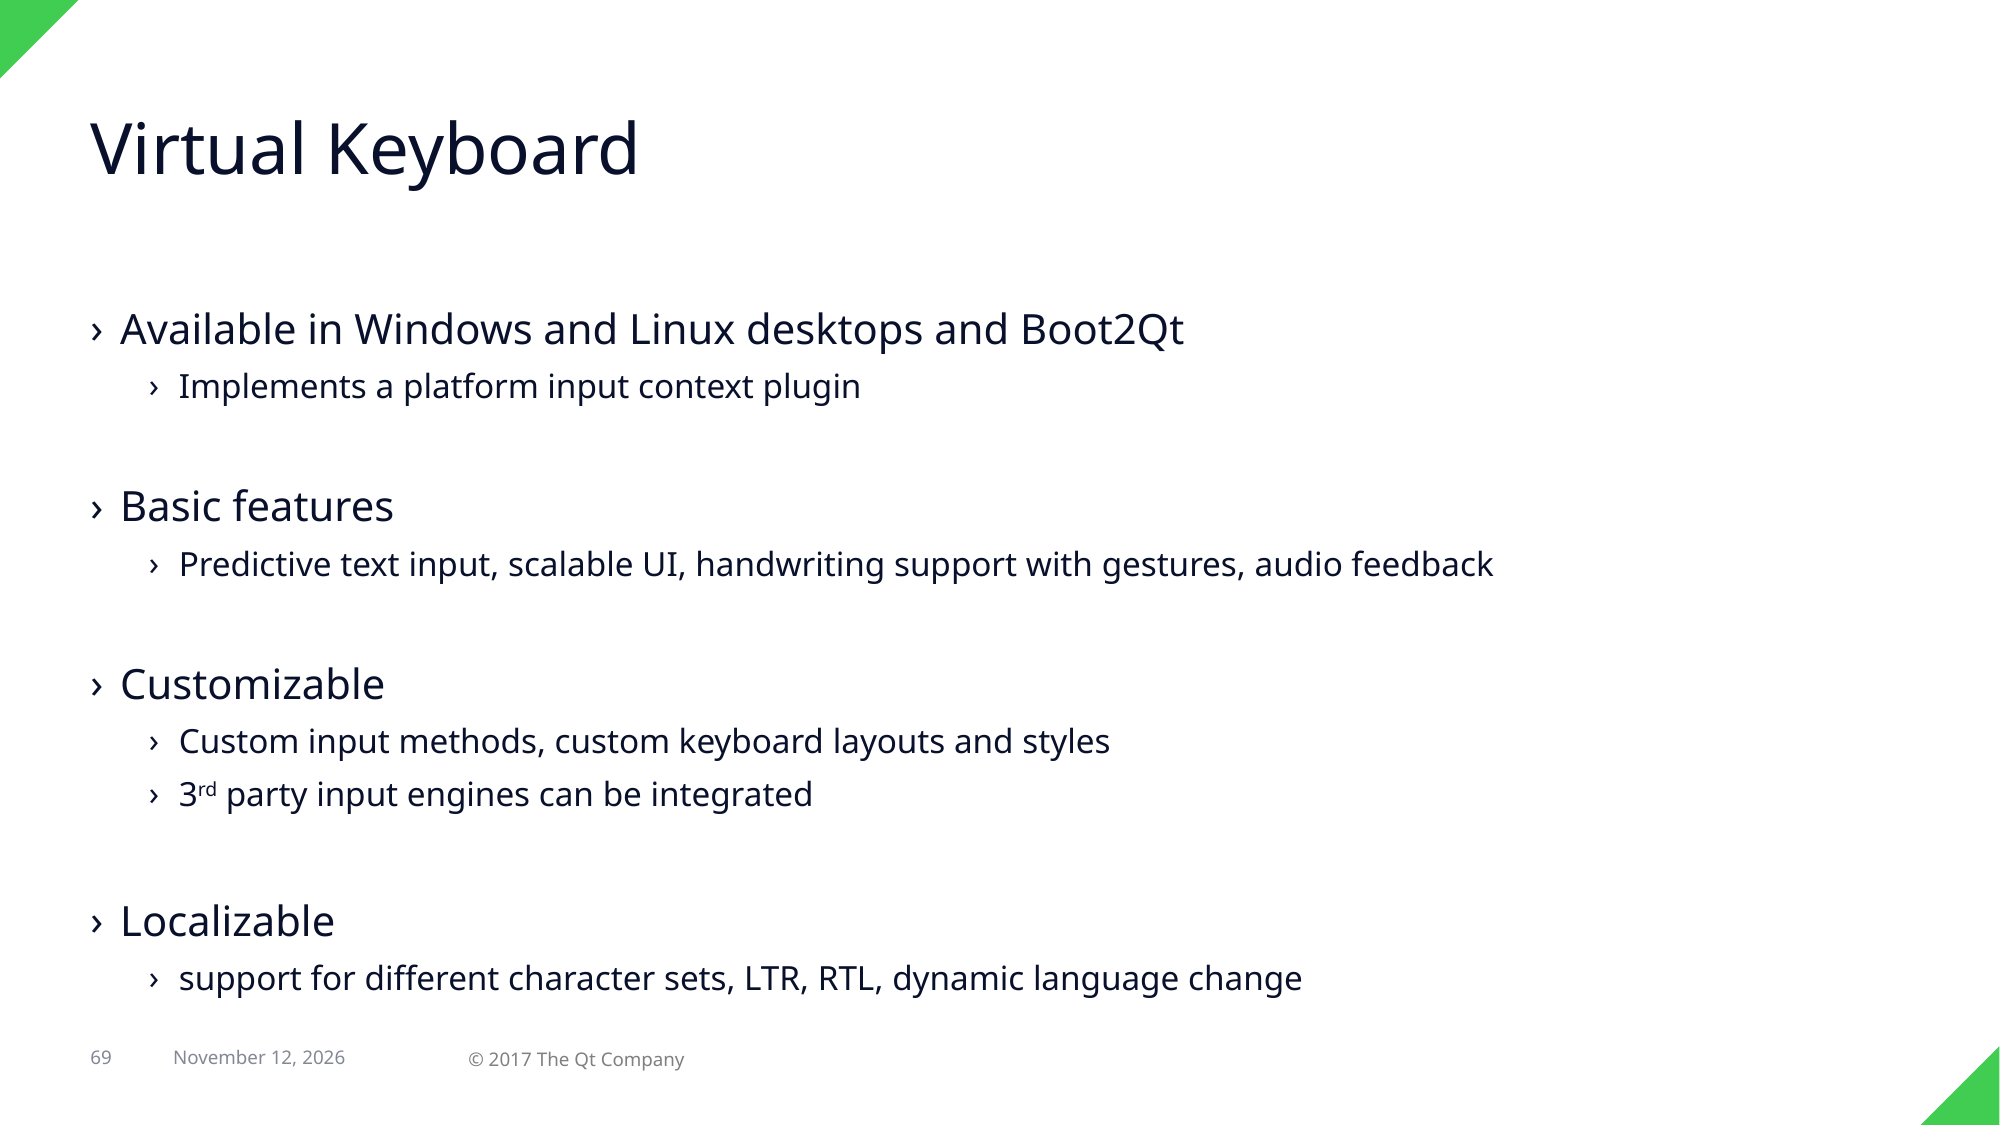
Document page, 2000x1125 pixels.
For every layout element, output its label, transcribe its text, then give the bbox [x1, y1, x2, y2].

list Available in Windows and Linux desktops and Boot2Qt Implements a platform input context plugin Basic features Predictive text input, scalable UI, handwriting support with gestures, audio feedback Customizable Custom input methods, custom keyboard layouts and styles 3rd party input engines can be integrated Localizable support for different character sets, LTR, RTL, dynamic language change [90, 302, 1910, 1012]
footer © 2017 The Qt Company [468, 1046, 1910, 1071]
title Virtual Keyboard [90, 113, 1910, 268]
slide_number 69 [90, 1046, 173, 1071]
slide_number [173, 1046, 468, 1071]
